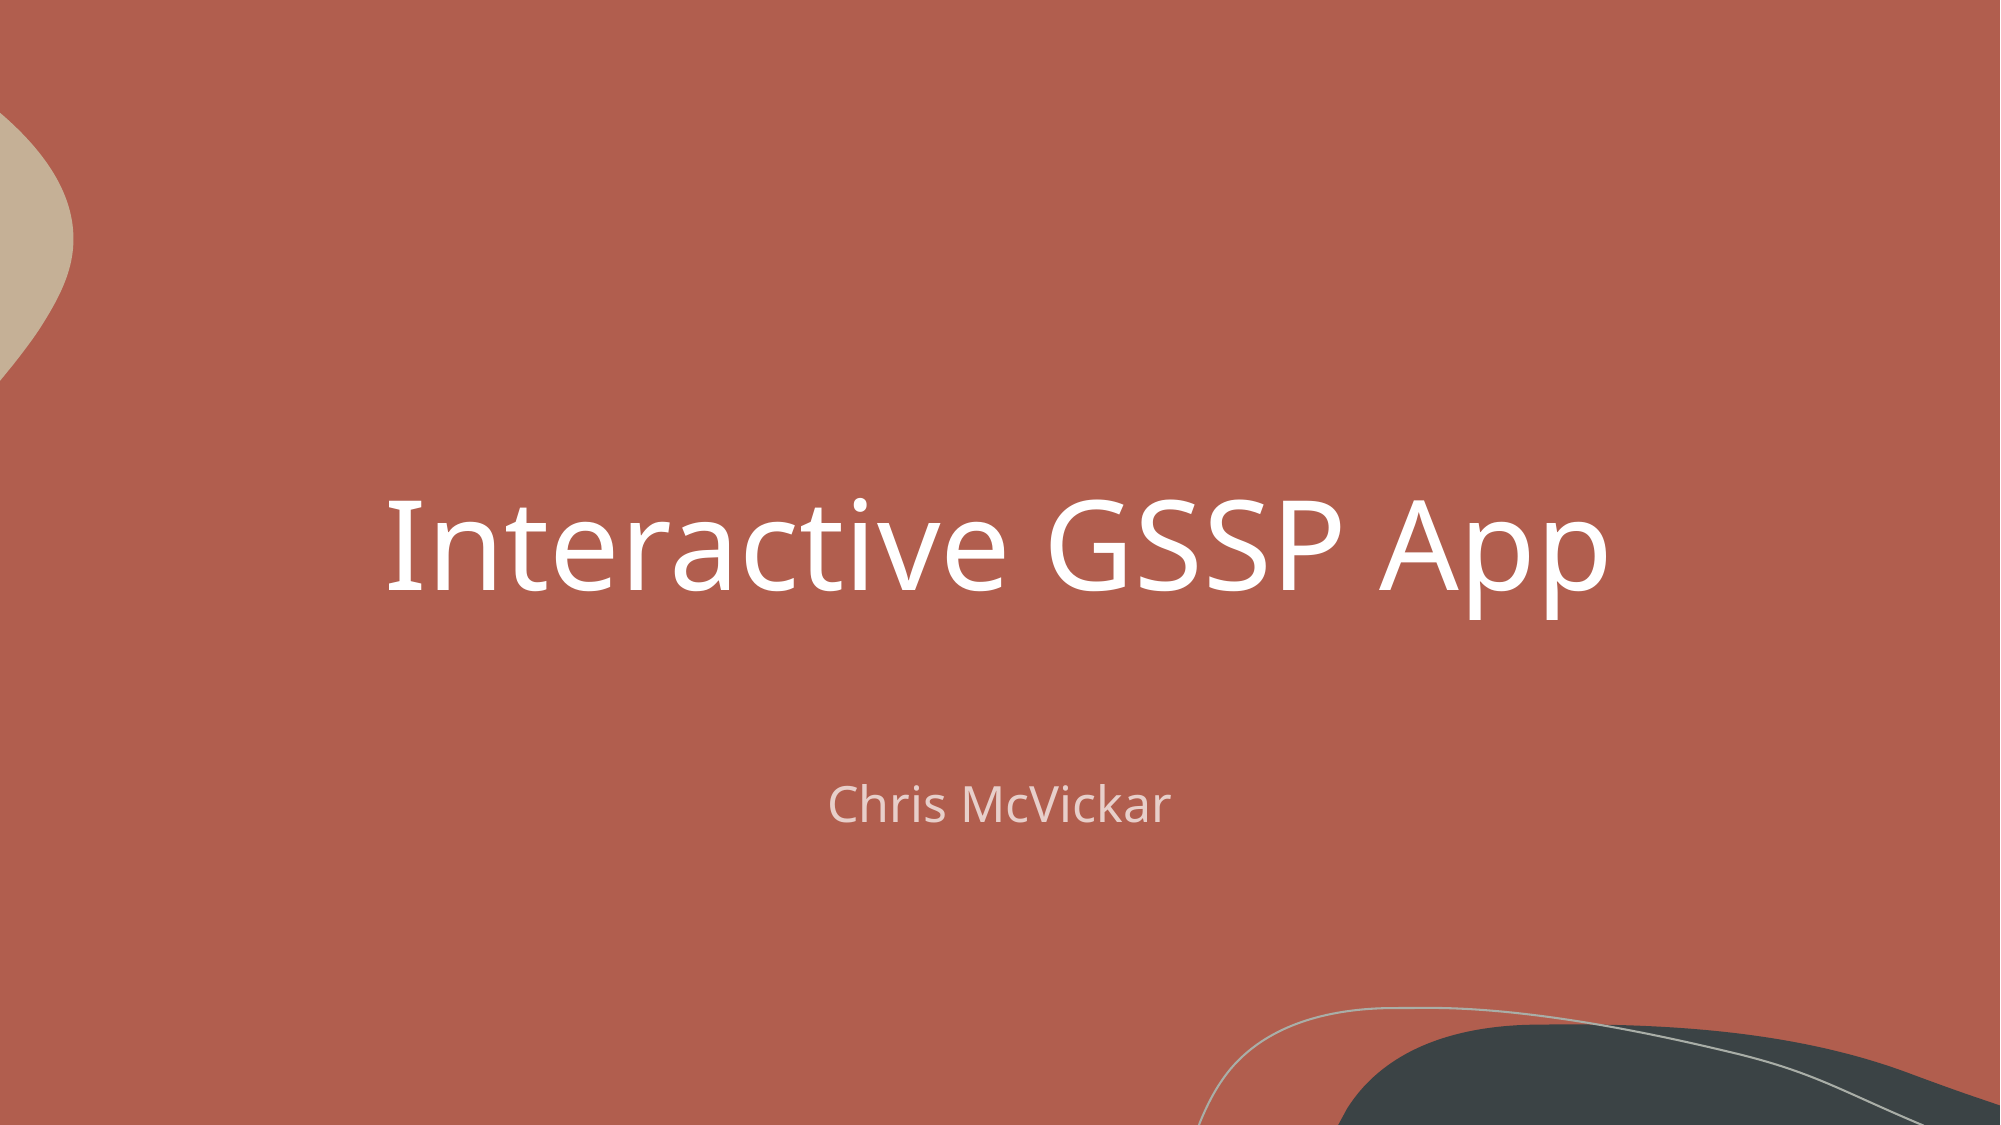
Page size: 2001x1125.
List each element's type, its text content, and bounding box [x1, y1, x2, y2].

subtitle Chris McVickar [125, 750, 1875, 1000]
title Interactive GSSP App [125, 249, 1875, 625]
